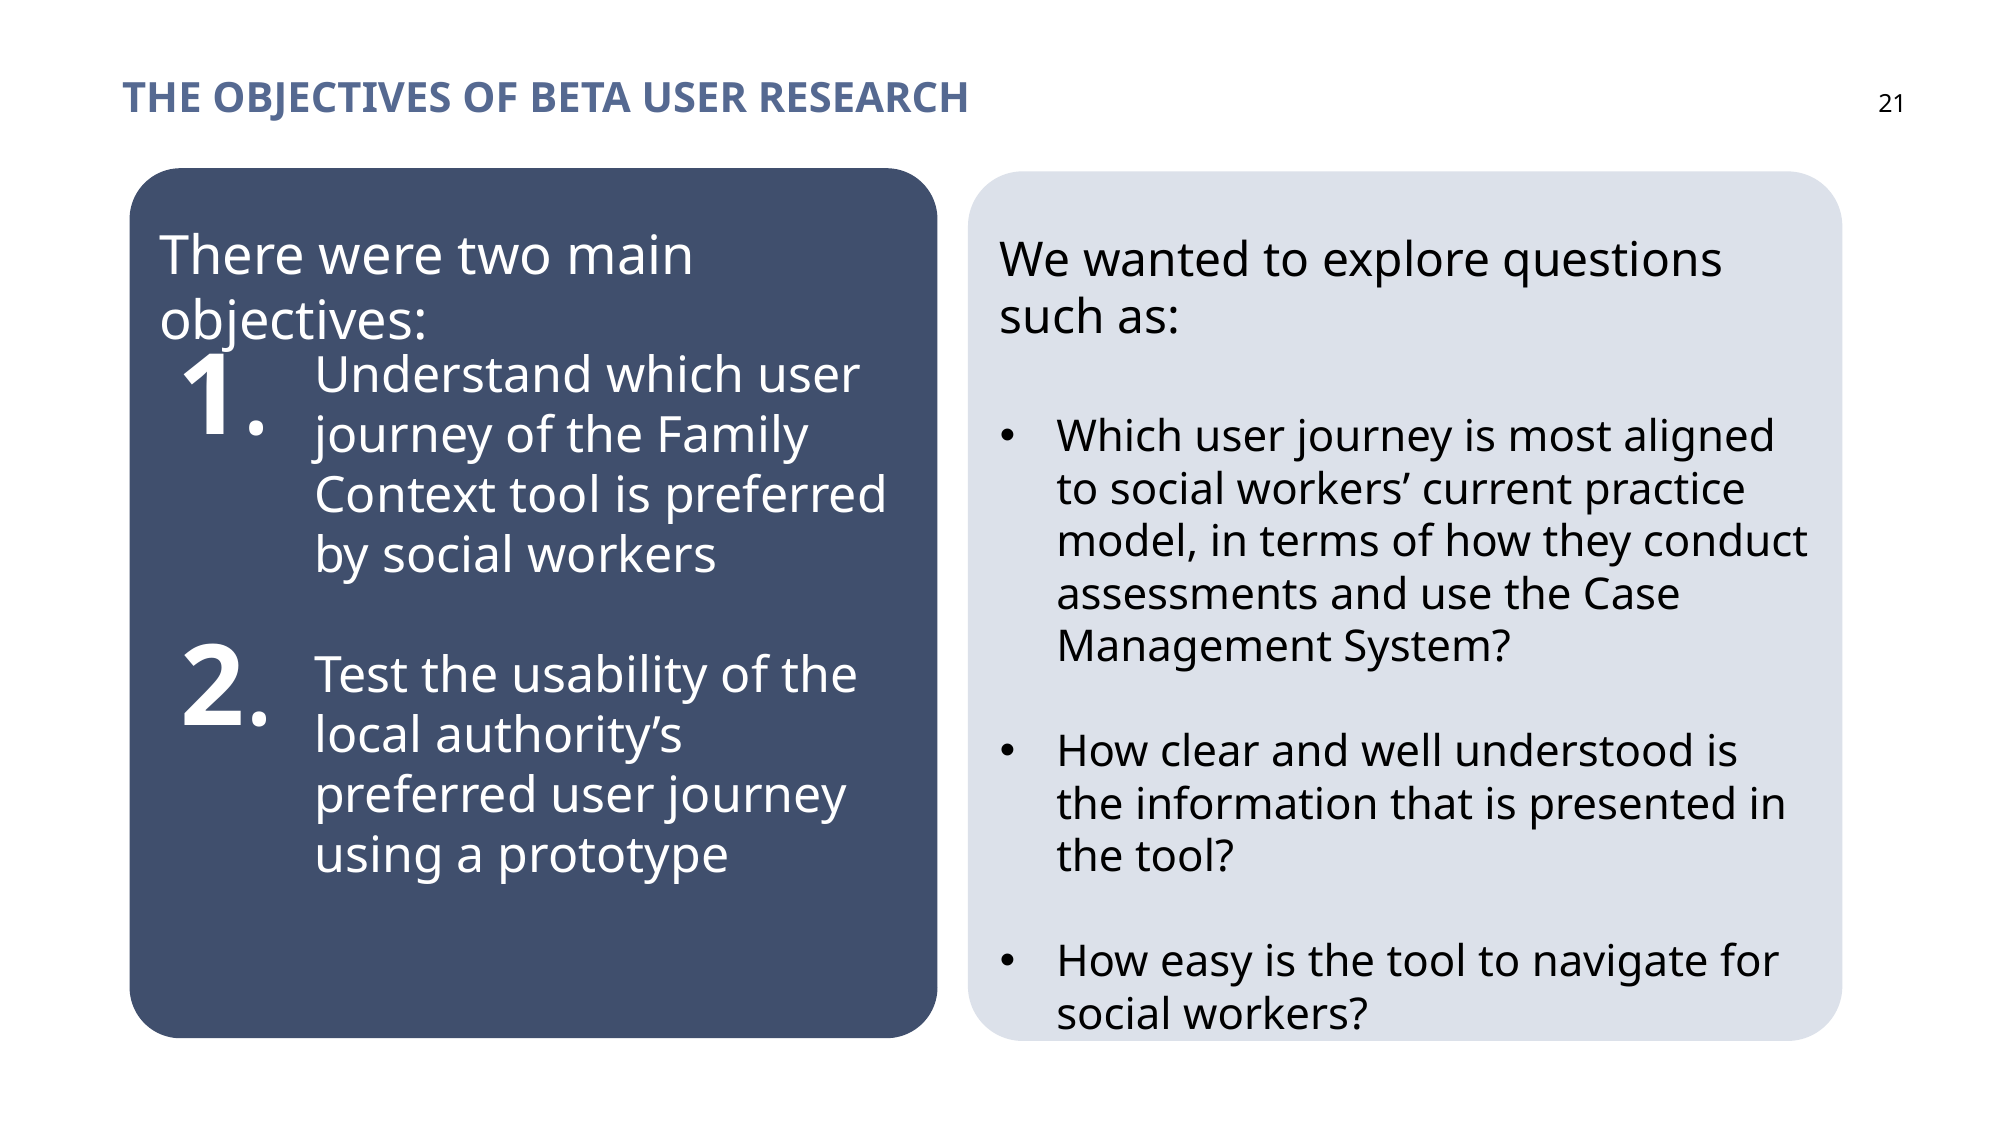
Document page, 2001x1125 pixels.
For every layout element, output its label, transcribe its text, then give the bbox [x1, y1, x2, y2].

slide_number 21 [1850, 87, 1907, 148]
title The Objectives of beta User research [122, 70, 1719, 183]
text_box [129, 167, 1843, 1042]
